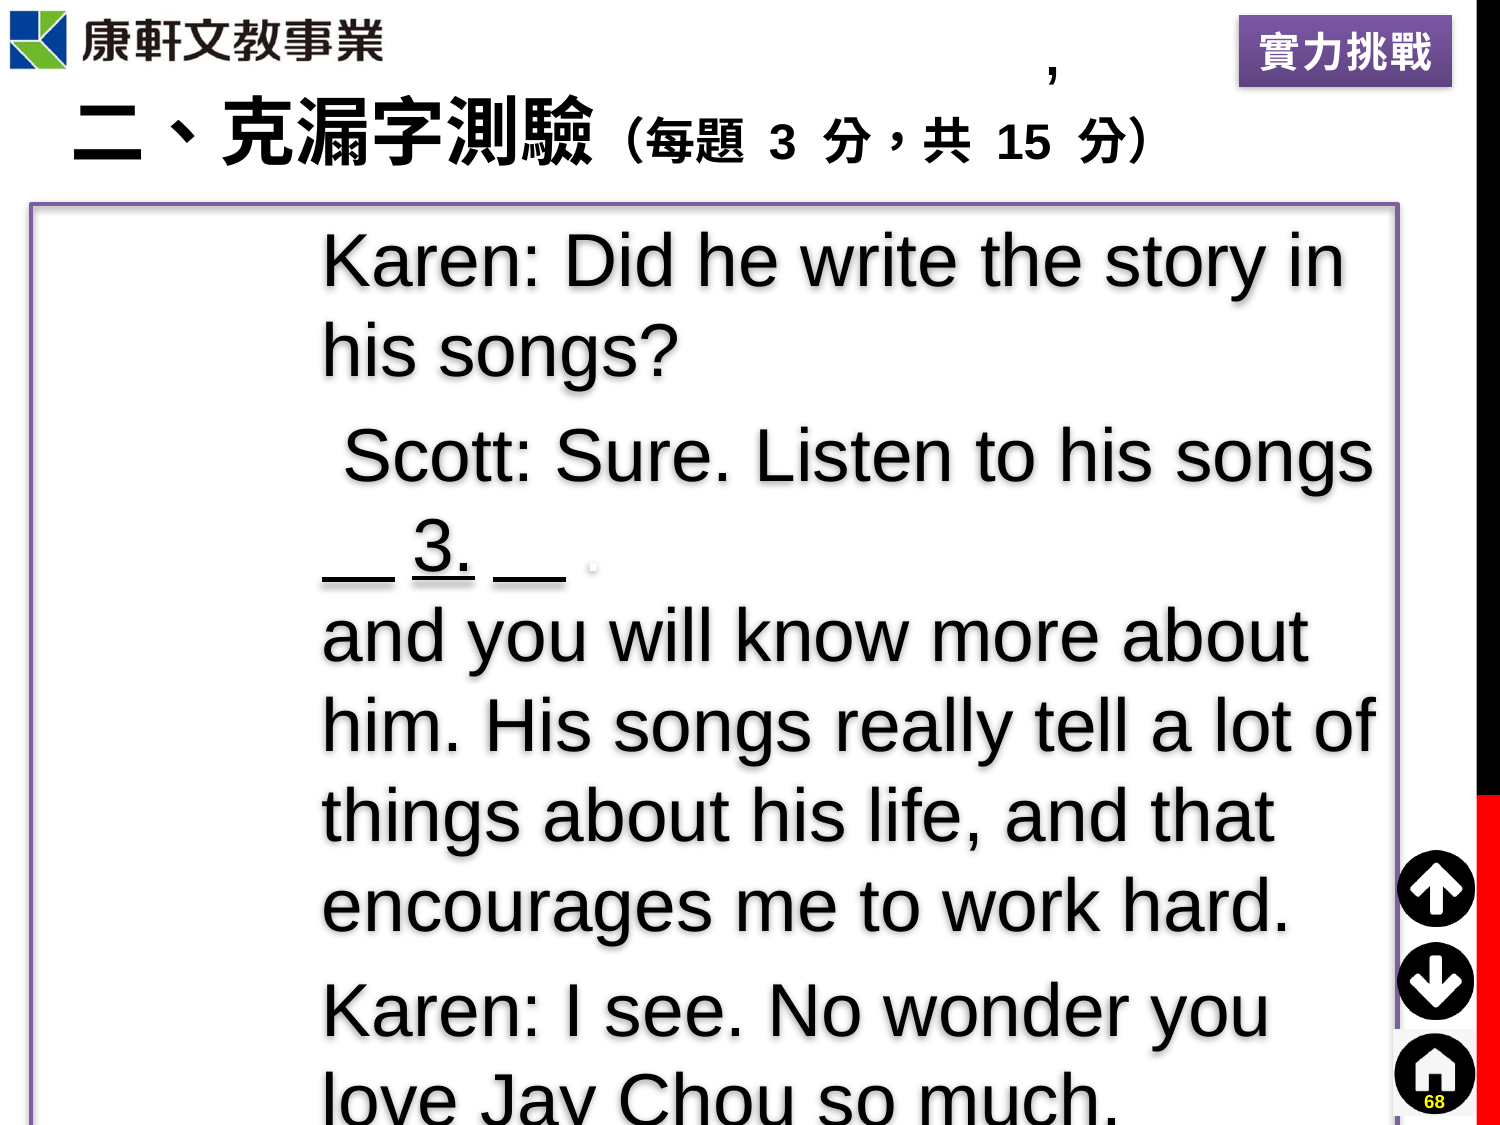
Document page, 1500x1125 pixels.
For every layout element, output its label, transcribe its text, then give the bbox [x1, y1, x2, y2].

picture [1396, 942, 1475, 1020]
text_box 二、克漏字測驗（每題 3 分，共 15 分） [55, 84, 1214, 183]
text_box , [1027, 0, 1099, 98]
picture [1393, 1029, 1476, 1116]
picture [8, 9, 387, 70]
text_box 實力挑戰 [1239, 15, 1452, 87]
text_box Karen: Did he write the story in his songs? Scott: Sure. Listen to his songs 3. . and you will know more about him. His songs really tell a lot of things about his life, and that encourages me to work hard. Karen: I see. No wonder you love Jay Chou so much. [30, 203, 1398, 1125]
picture [1397, 850, 1475, 928]
